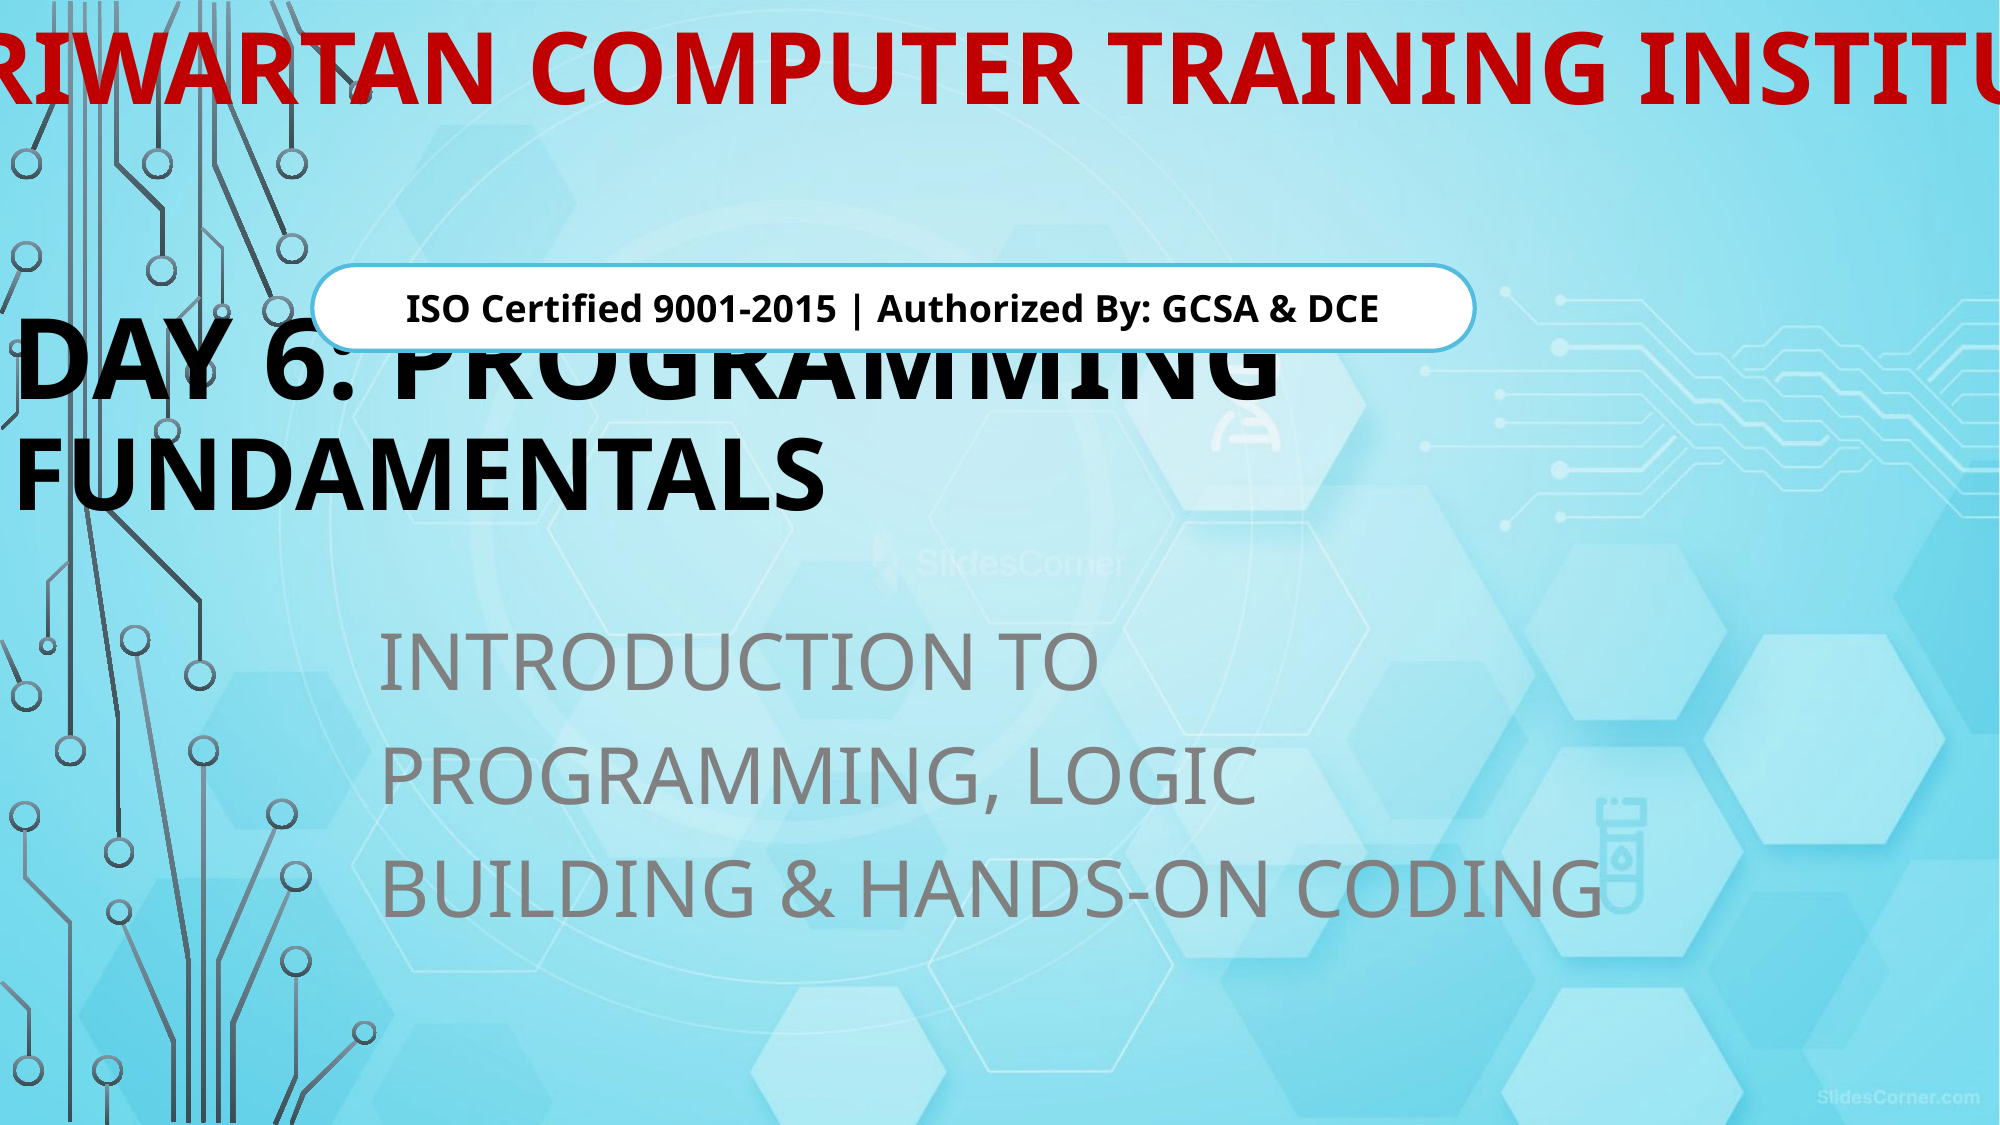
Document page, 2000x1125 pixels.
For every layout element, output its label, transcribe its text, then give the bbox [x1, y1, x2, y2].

title Day 6: Programming Fundamentals [0, 298, 2000, 540]
text_box PARIWARTAN COMPUTER TRAINING INSTITUTE [0, 0, 2000, 133]
text_box ISO Certified 9001-2015 | Authorized By: GCSA & DCE [310, 263, 1477, 353]
subtitle Introduction to Programming, Logic Building & Hands-On Coding [363, 585, 1636, 1104]
